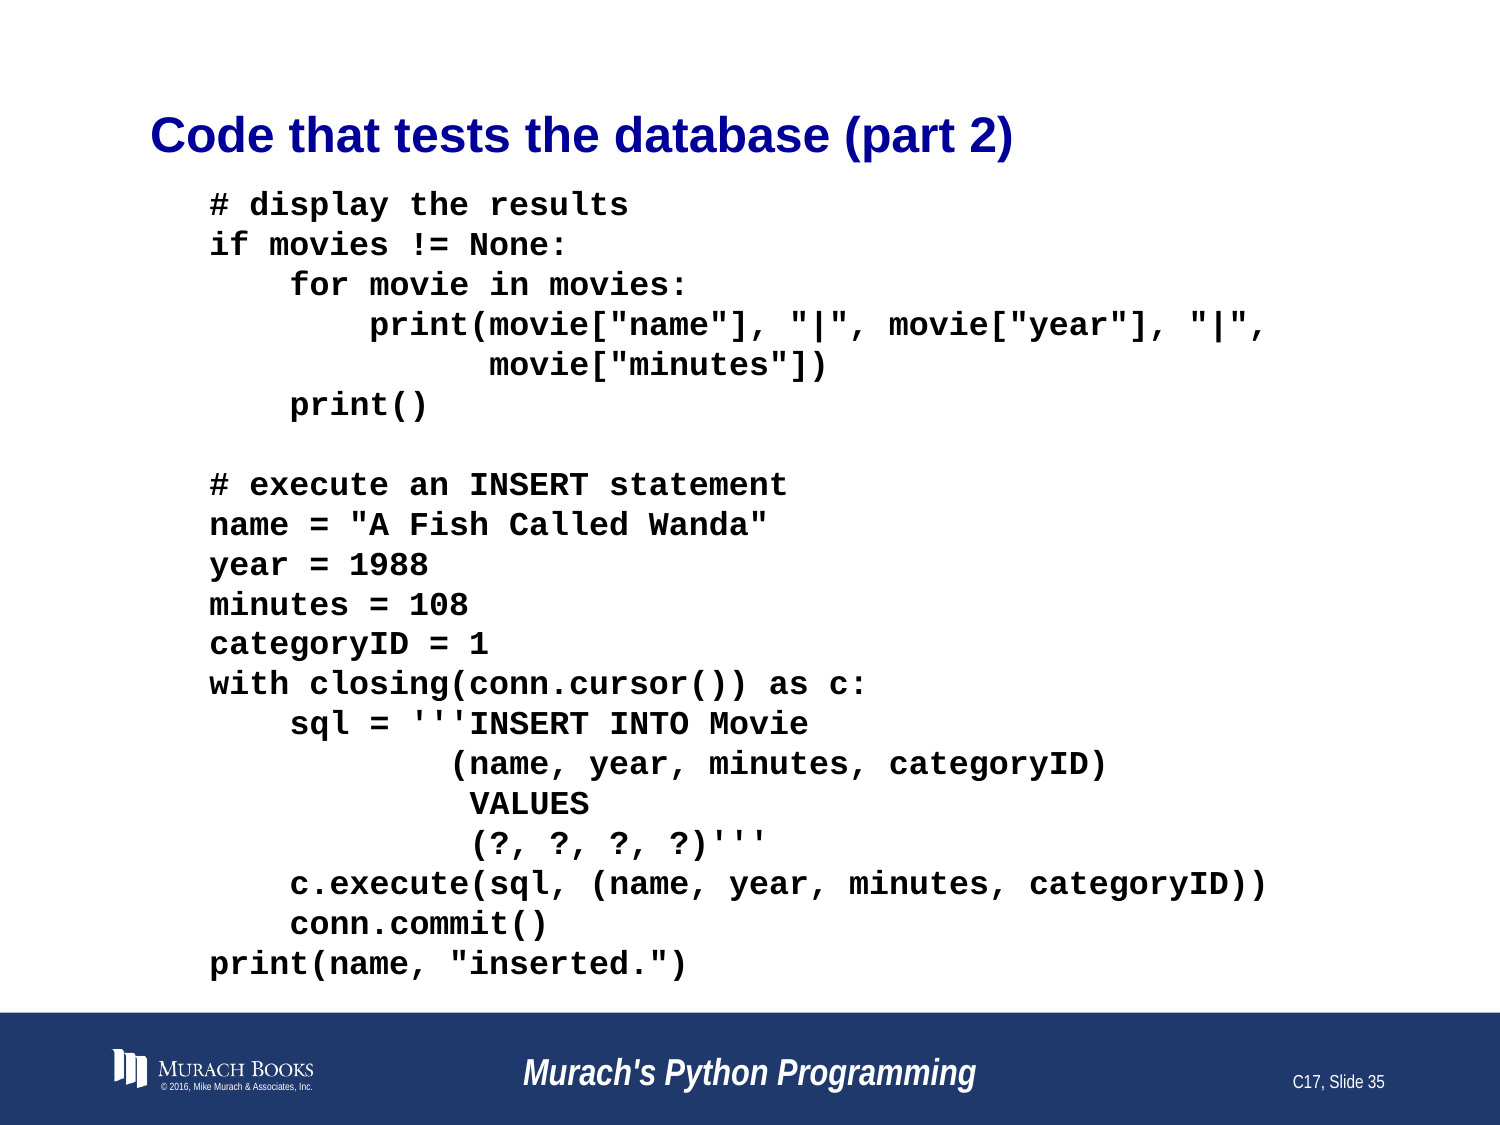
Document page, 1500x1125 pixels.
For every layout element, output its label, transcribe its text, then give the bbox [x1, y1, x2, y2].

slide_number C17, Slide 35 [1087, 1025, 1400, 1100]
list # display the results if movies != None: for movie in movies: print(movie["name"], "|", movie["year"], "|", movie["minutes"]) print() # execute an INSERT statement name = "A Fish Called Wanda" year = 1988 minutes = 108 categoryID = 1 with closing(conn.cursor()) as c: sql = '''INSERT INTO Movie (name, year, minutes, categoryID) VALUES (?, ?, ?, ?)''' c.execute(sql, (name, year, minutes, categoryID)) conn.commit() print(name, "inserted.") [137, 174, 1350, 975]
footer © 2016, Mike Murach & Associates, Inc. [12, 1025, 463, 1100]
title Code that tests the database (part 2) [150, 102, 1350, 164]
slide_number Murach's Python Programming [463, 1025, 1050, 1100]
